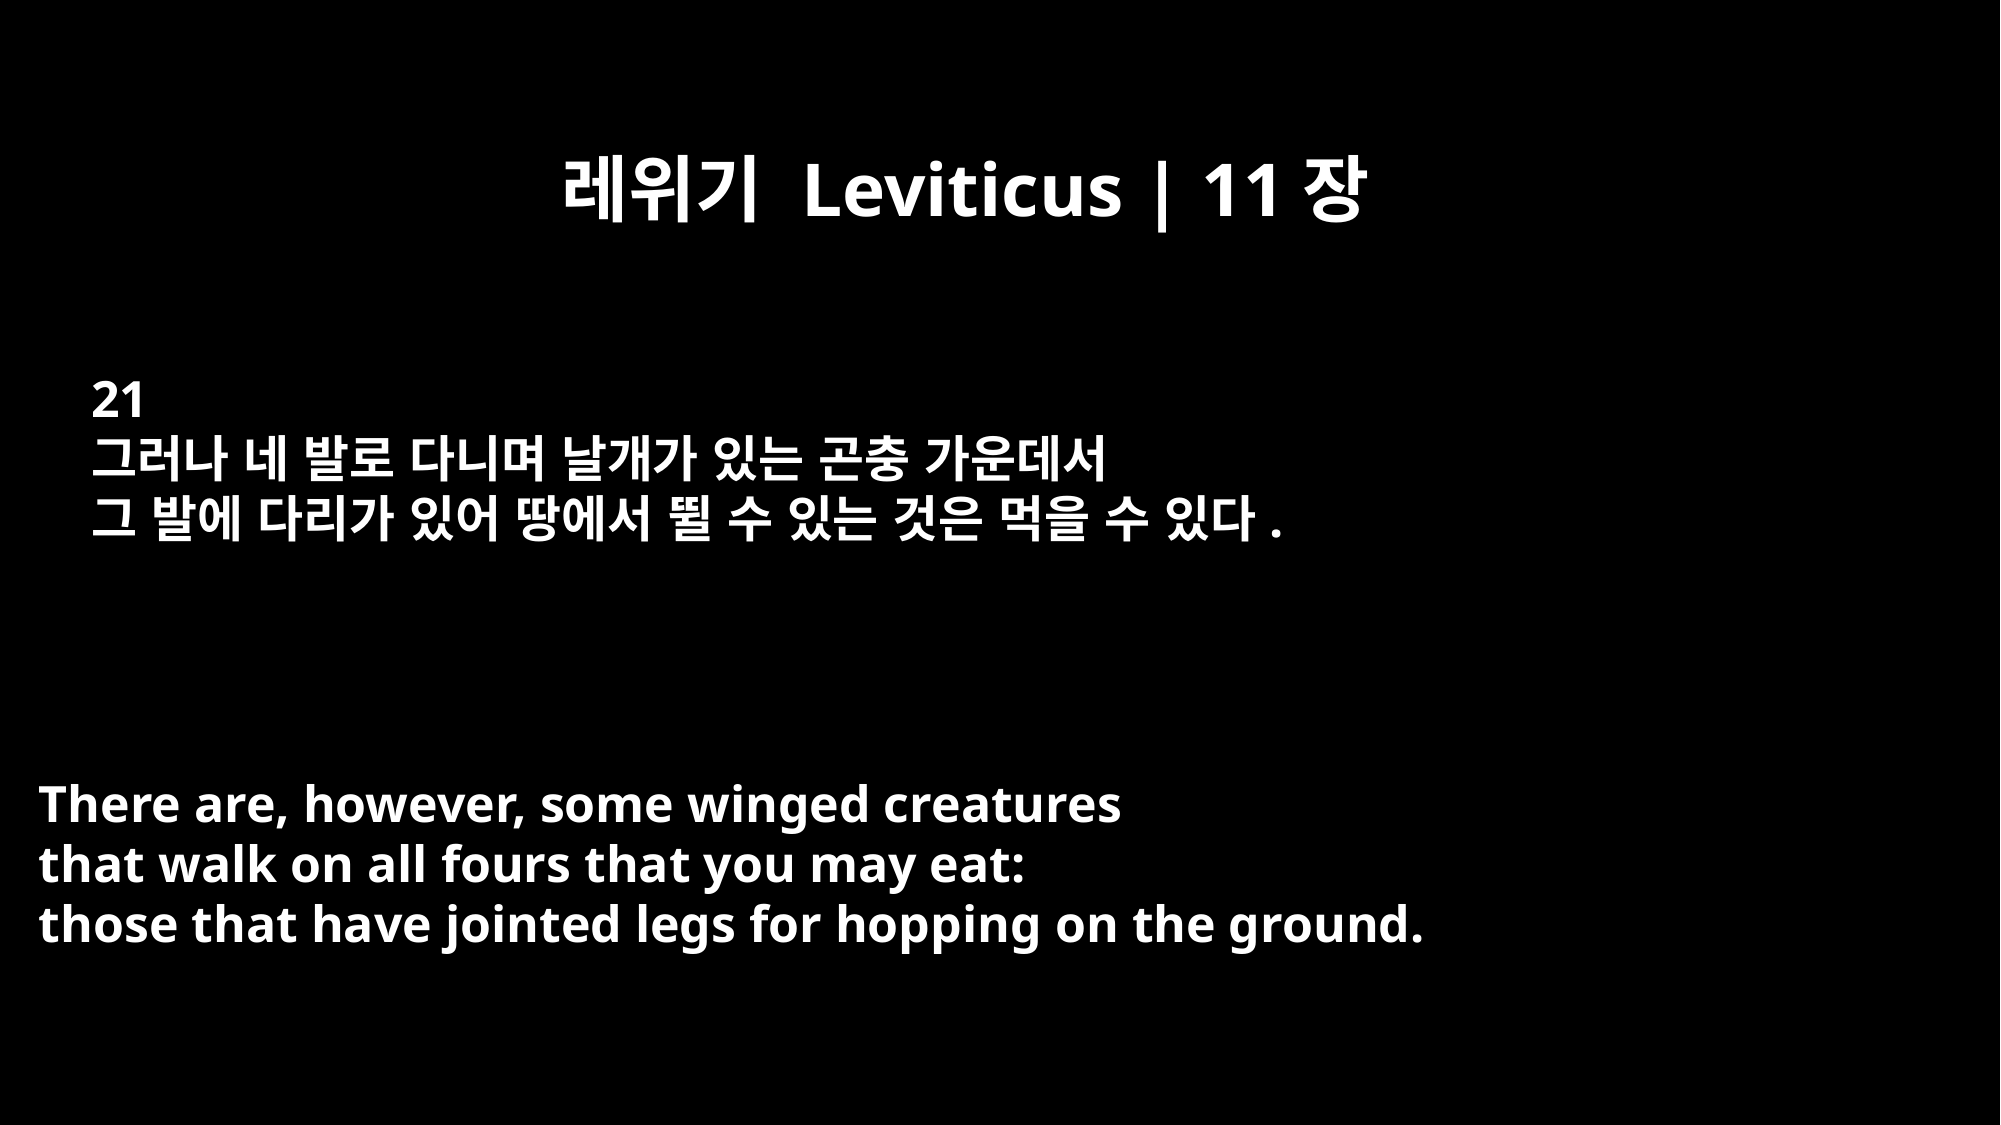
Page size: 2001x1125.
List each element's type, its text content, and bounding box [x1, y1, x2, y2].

text_box 21 그러나 네 발로 다니며 날개가 있는 곤충 가운데서 그 발에 다리가 있어 땅에서 뛸 수 있는 것은 먹을 수 있다. [76, 359, 1299, 555]
text_box There are, however, some winged creatures that walk on all fours that you may eat: those that have jointed legs for hopping on the ground. [24, 764, 1441, 960]
text_box 레위기 Leviticus | 11장 [546, 136, 1386, 239]
